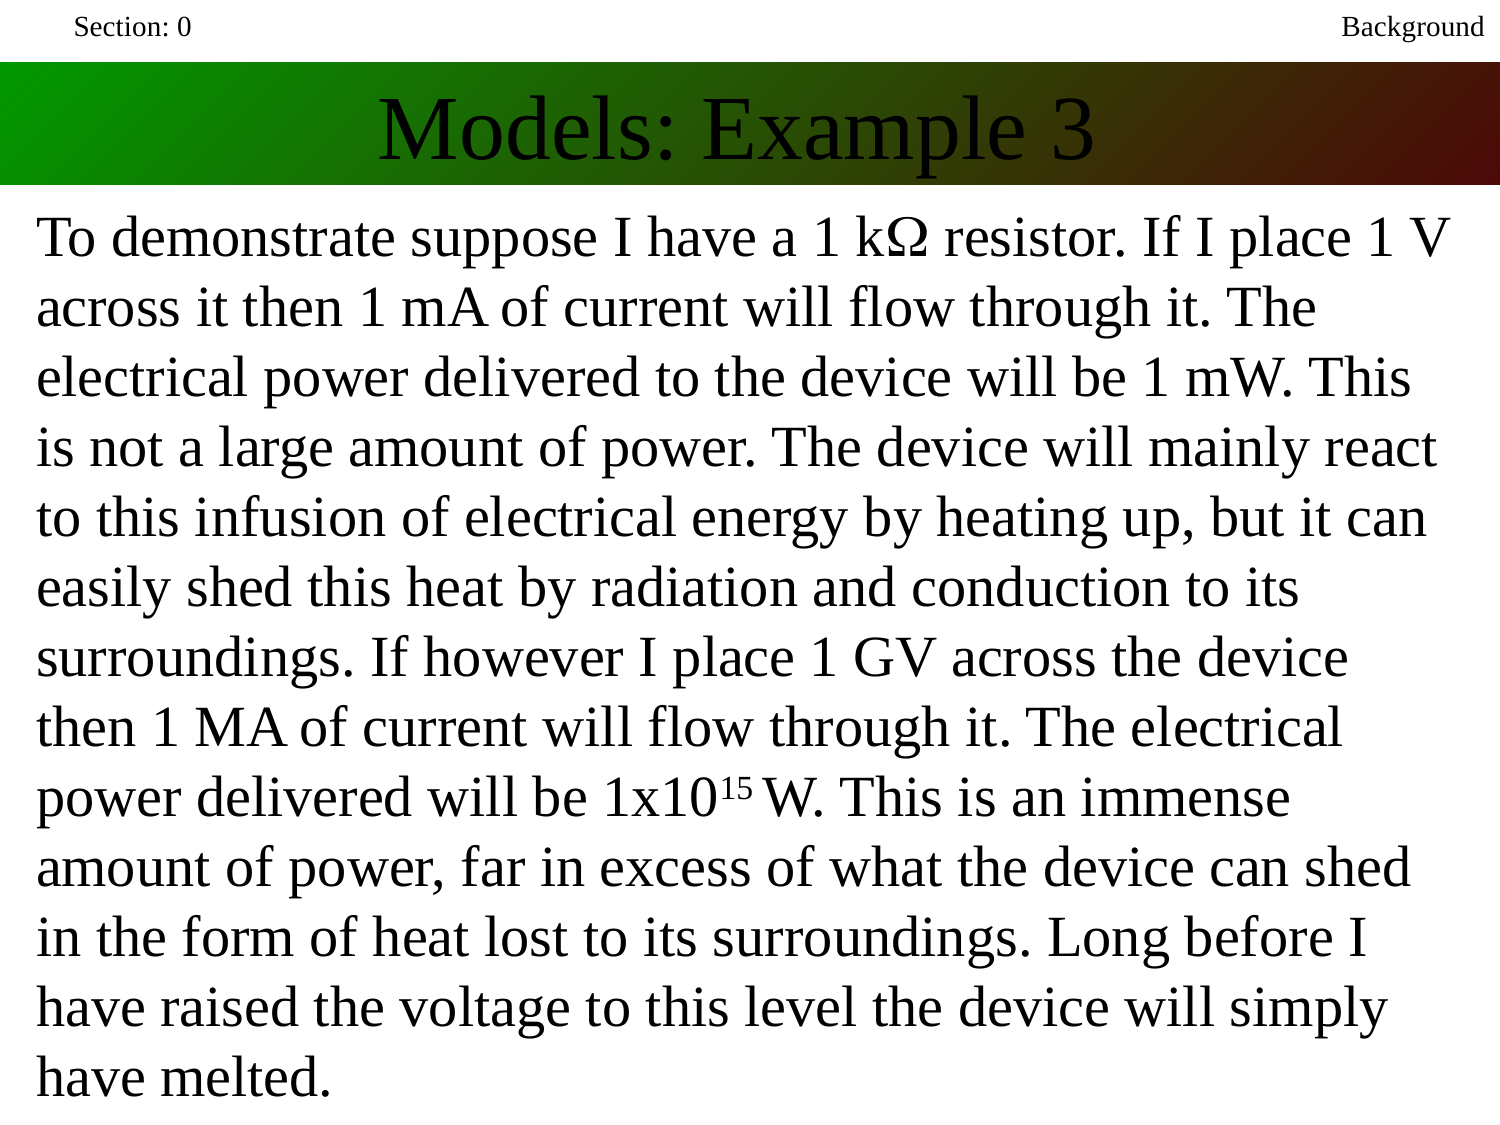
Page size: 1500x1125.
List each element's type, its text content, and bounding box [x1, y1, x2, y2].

text_box [0, 62, 99, 185]
text_box Models: Example 3 [99, 59, 1375, 188]
text_box Background [1234, 0, 1500, 50]
text_box To demonstrate suppose I have a 1 kW resistor. If I place 1 V across it then 1 mA of current will flow through it. The electrical power delivered to the device will be 1 mW. This is not a large amount of power. The device will mainly react to this infusion of electrical energy by heating up, but it can easily shed this heat by radiation and conduction to its surroundings. If however I place 1 GV across the device then 1 MA of current will flow through it. The electrical power delivered will be 1x1015 W. This is an immense amount of power, far in excess of what the device can shed in the form of heat lost to its surroundings. Long before I have raised the voltage to this level the device will simply have melted. [21, 190, 1479, 1116]
text_box Section: 0 [0, 0, 266, 50]
text_box [1375, 62, 1500, 185]
